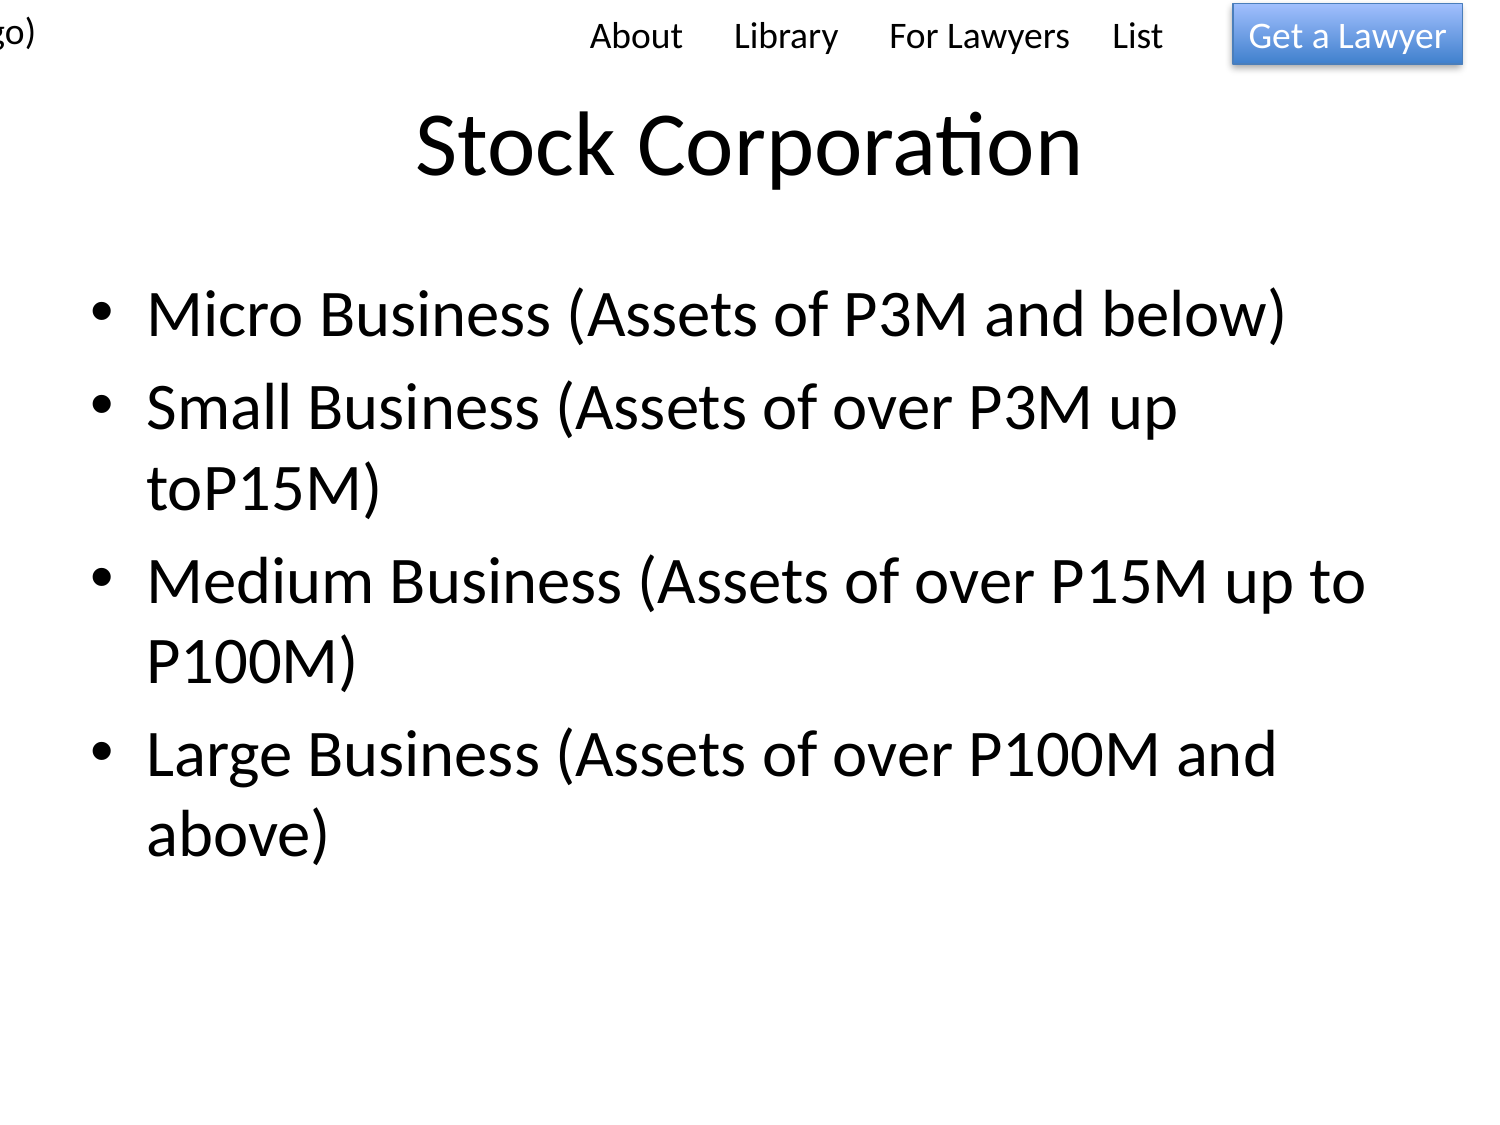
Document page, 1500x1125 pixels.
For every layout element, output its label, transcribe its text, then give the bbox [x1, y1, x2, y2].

title Stock Corporation [75, 115, 1425, 233]
list Micro Business (Assets of P3M and below) Small Business (Assets of over P3M up toP15M) Medium Business (Assets of over P15M up to P100M) Large Business (Assets of over P100M and above) [75, 262, 1425, 1005]
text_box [74, 0, 1463, 107]
